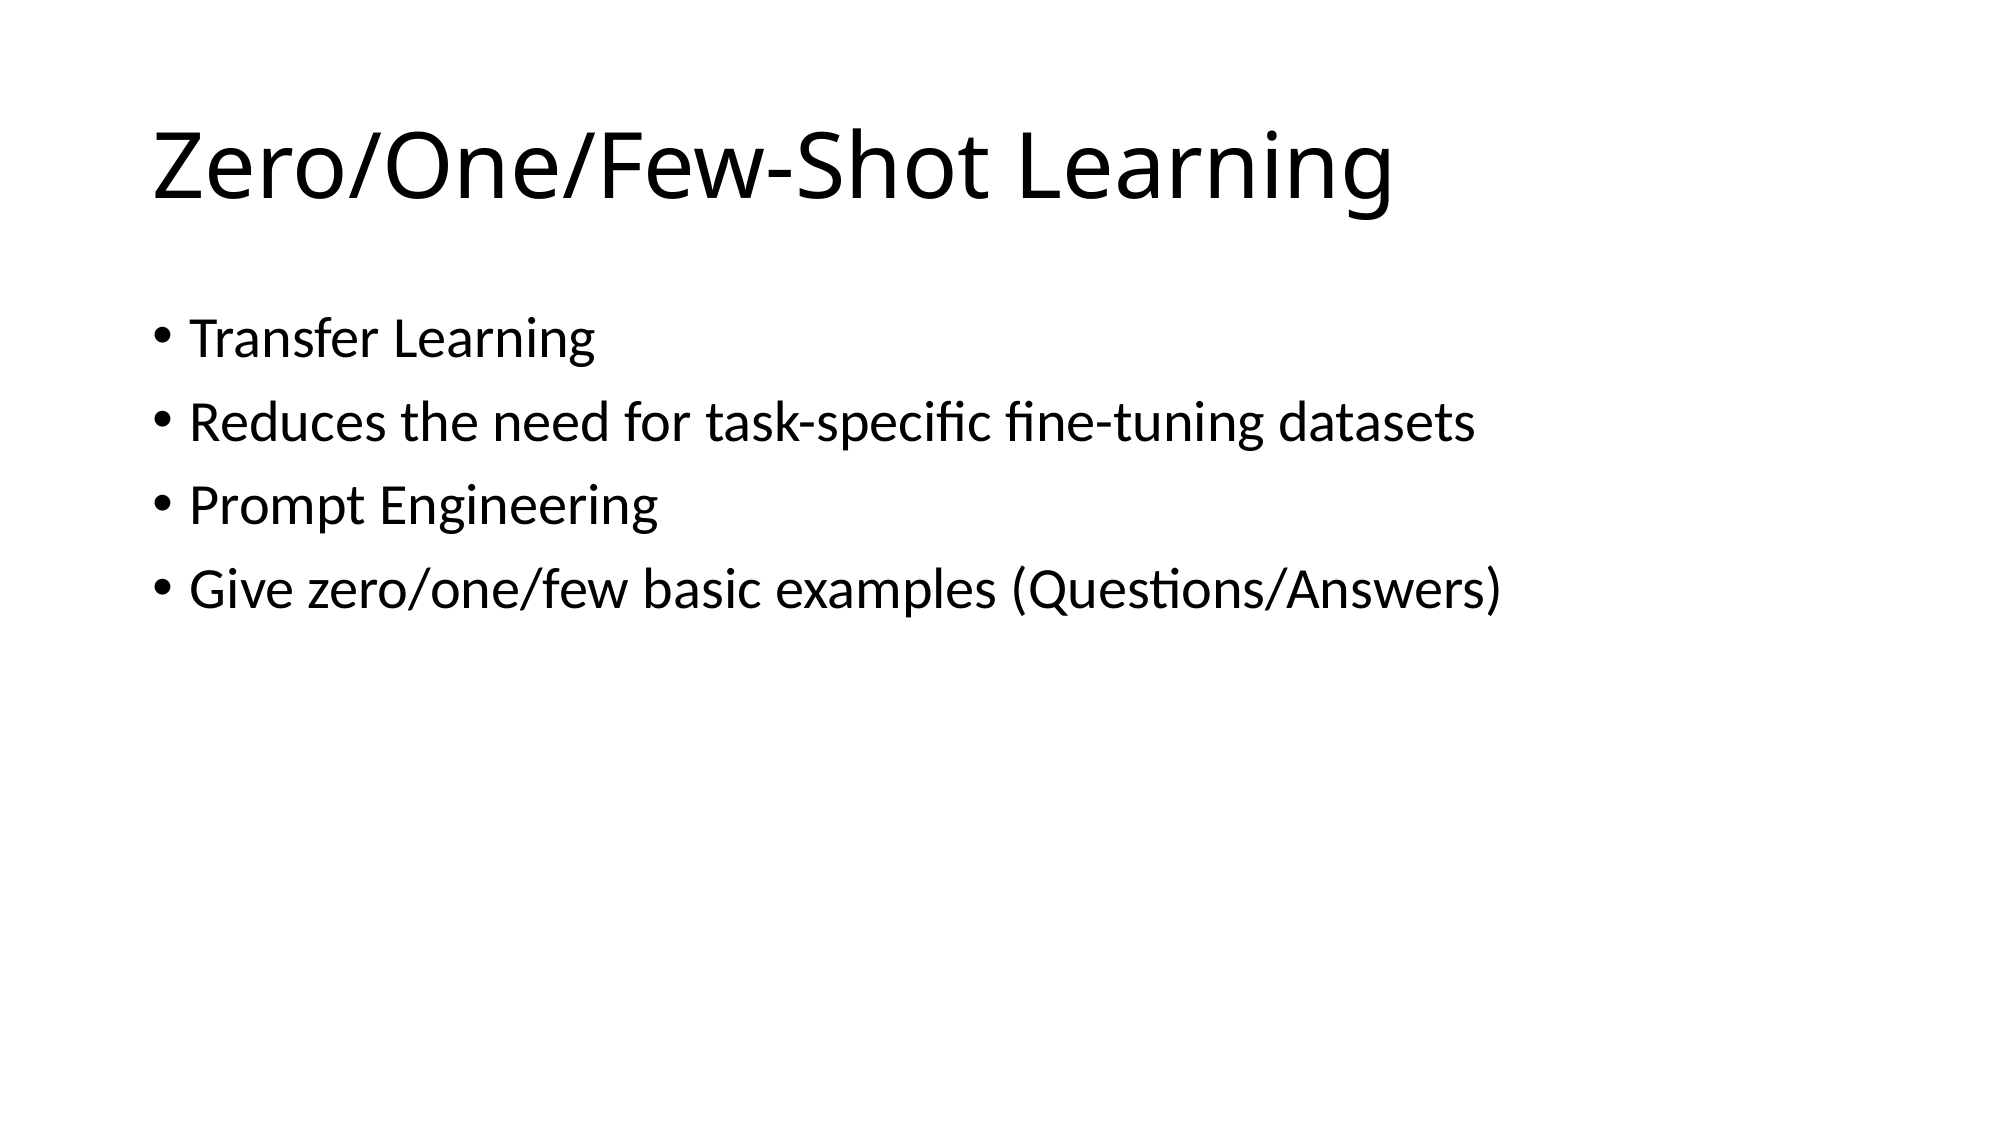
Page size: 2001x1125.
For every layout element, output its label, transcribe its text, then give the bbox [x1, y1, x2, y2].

title Zero/One/Few-Shot Learning [137, 59, 1863, 278]
list Transfer Learning Reduces the need for task-specific fine-tuning datasets Prompt Engineering Give zero/one/few basic examples (Questions/Answers) [137, 299, 1863, 1014]
